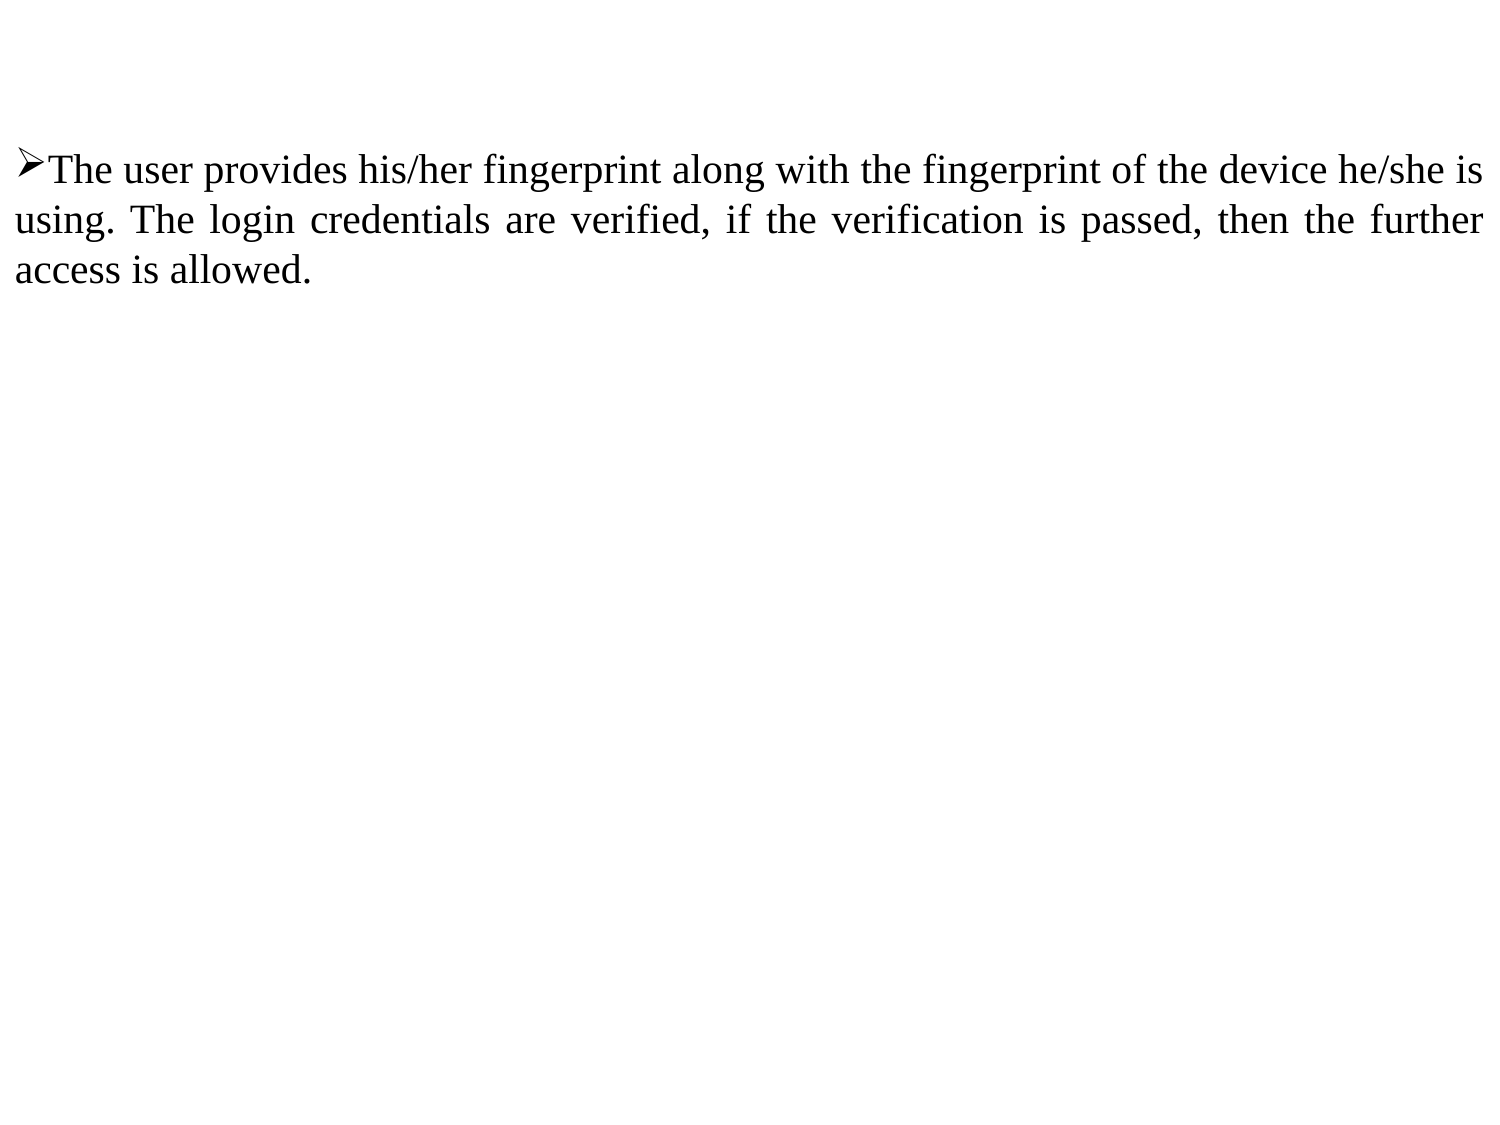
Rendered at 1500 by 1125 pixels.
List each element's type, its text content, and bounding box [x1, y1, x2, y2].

text_box The user provides his/her fingerprint along with the fingerprint of the device he/she is using. The login credentials are verified, if the verification is passed, then the further access is allowed. [0, 0, 1500, 475]
